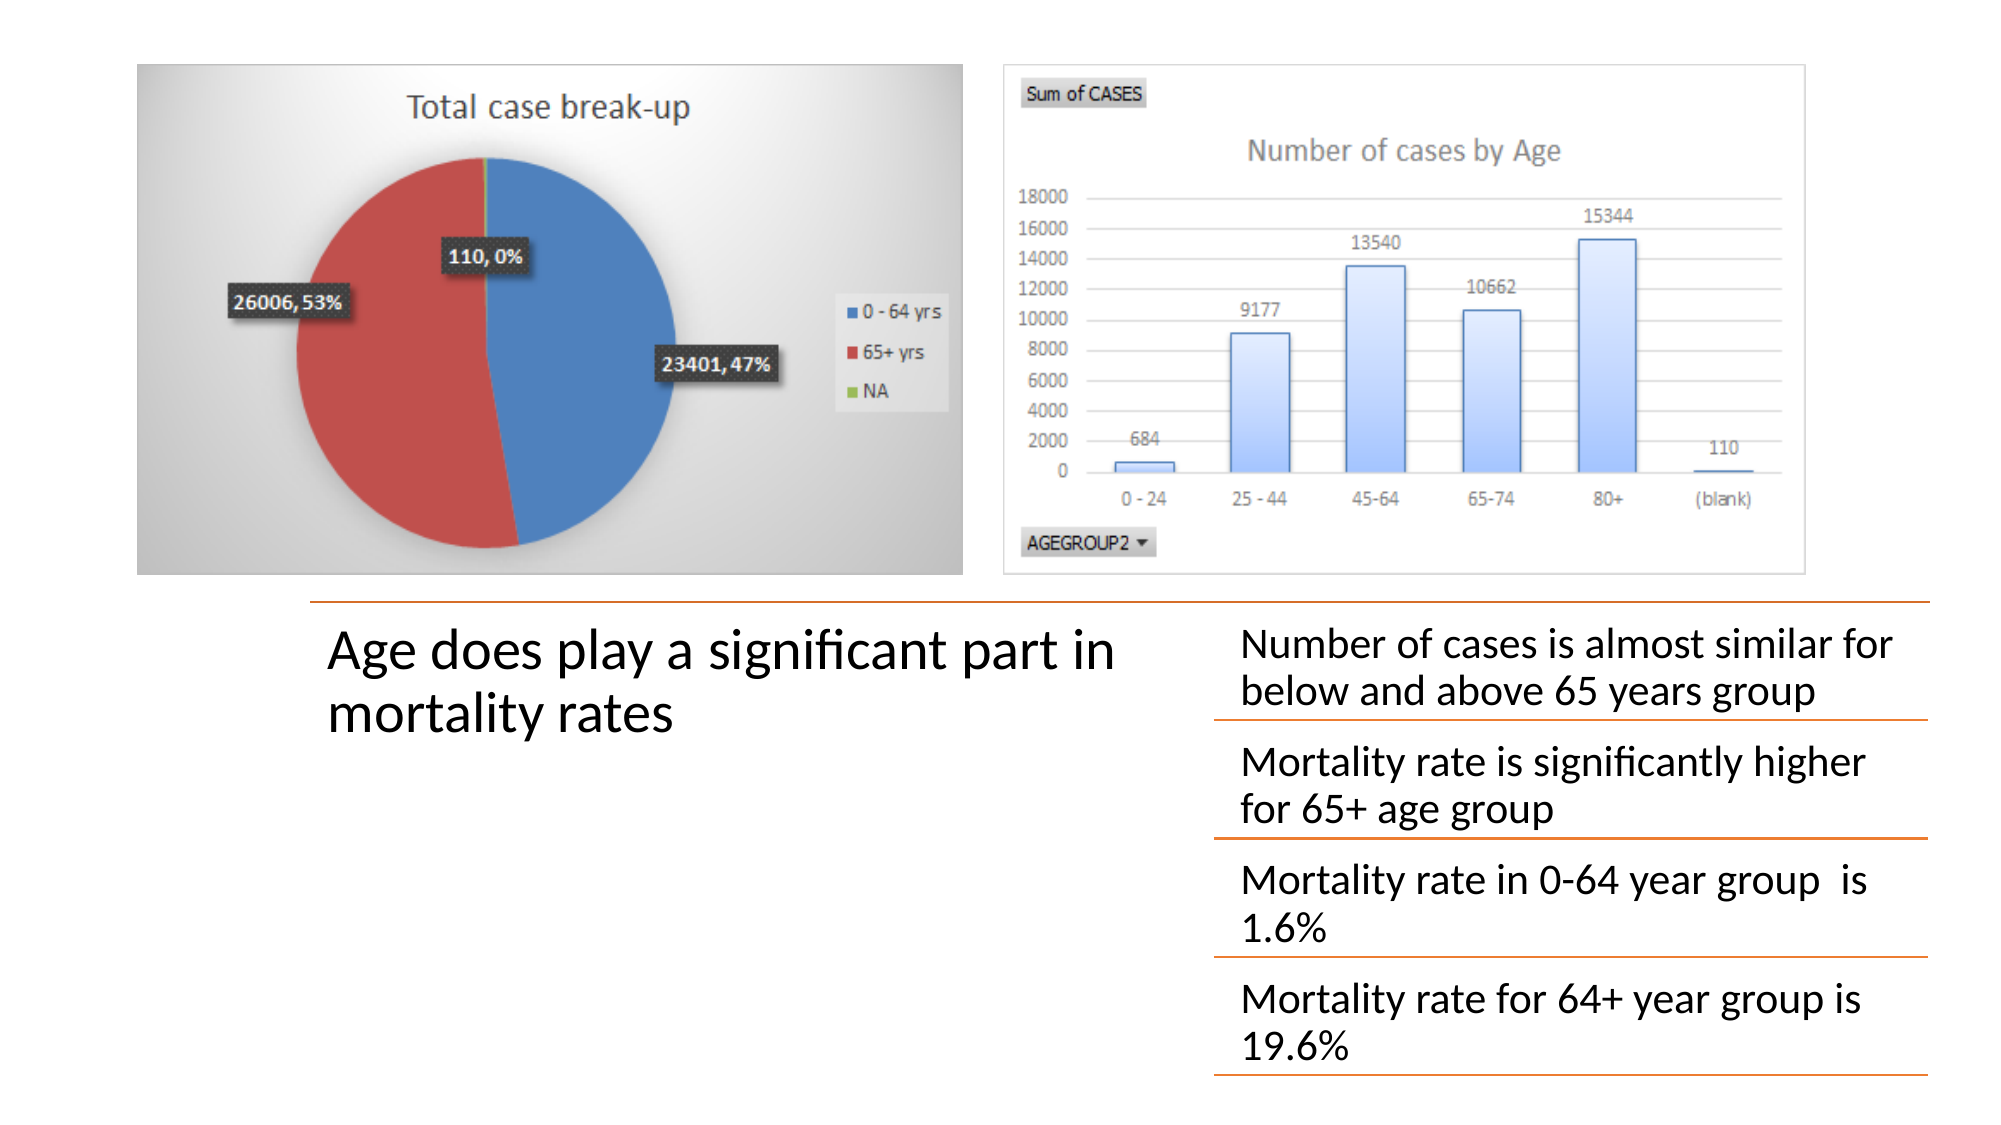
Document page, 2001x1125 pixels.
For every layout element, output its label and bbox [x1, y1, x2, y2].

text_box [310, 601, 1931, 1082]
picture [1003, 64, 1806, 575]
picture [137, 64, 963, 575]
